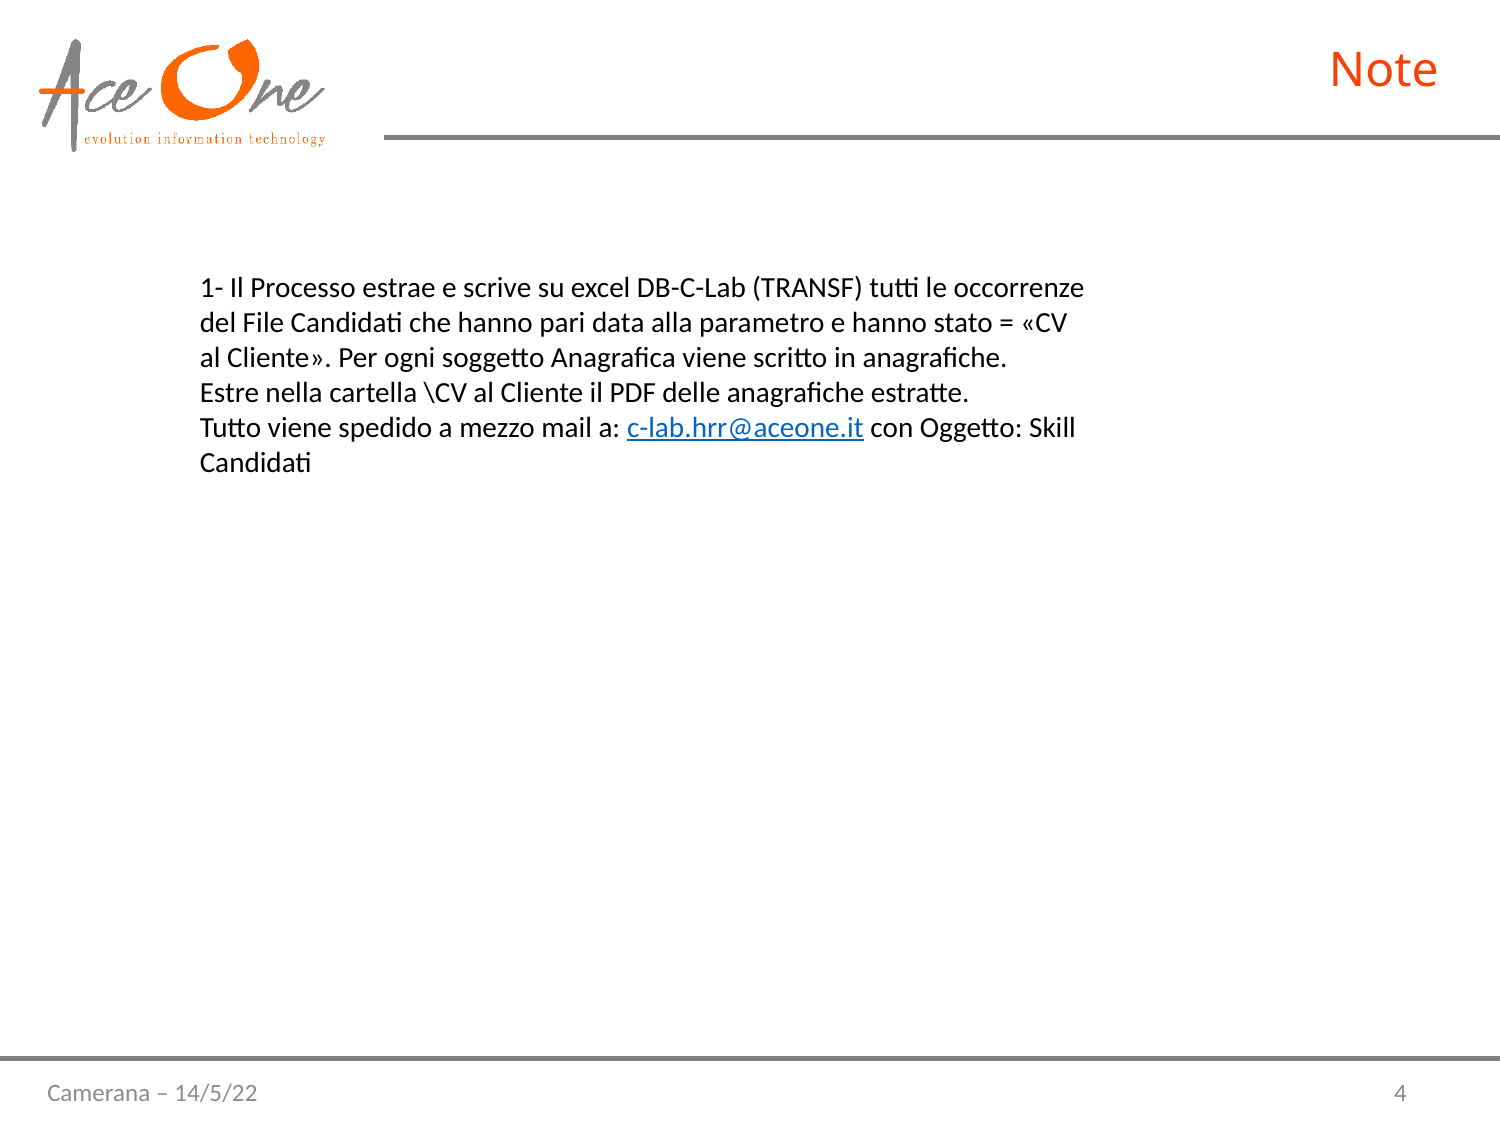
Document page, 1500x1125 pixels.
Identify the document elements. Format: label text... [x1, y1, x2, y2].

text_box Note [383, 30, 1454, 138]
footer Camerana – 14/5/22 [32, 1061, 539, 1122]
slide_number 4 [1084, 1061, 1422, 1122]
text_box 1- Il Processo estrae e scrive su excel DB-C-Lab (TRANSF) tutti le occorrenze del File Candidati che hanno pari data alla parametro e hanno stato = «CV al Cliente». Per ogni soggetto Anagrafica viene scritto in anagrafiche. Estre nella cartella \CV al Cliente il PDF delle anagrafiche estratte. Tutto viene spedido a mezzo mail a: c-lab.hrr@aceone.it con Oggetto: Skill Candidati [185, 260, 1107, 486]
text_box [74, 179, 1430, 1027]
picture [29, 30, 329, 155]
